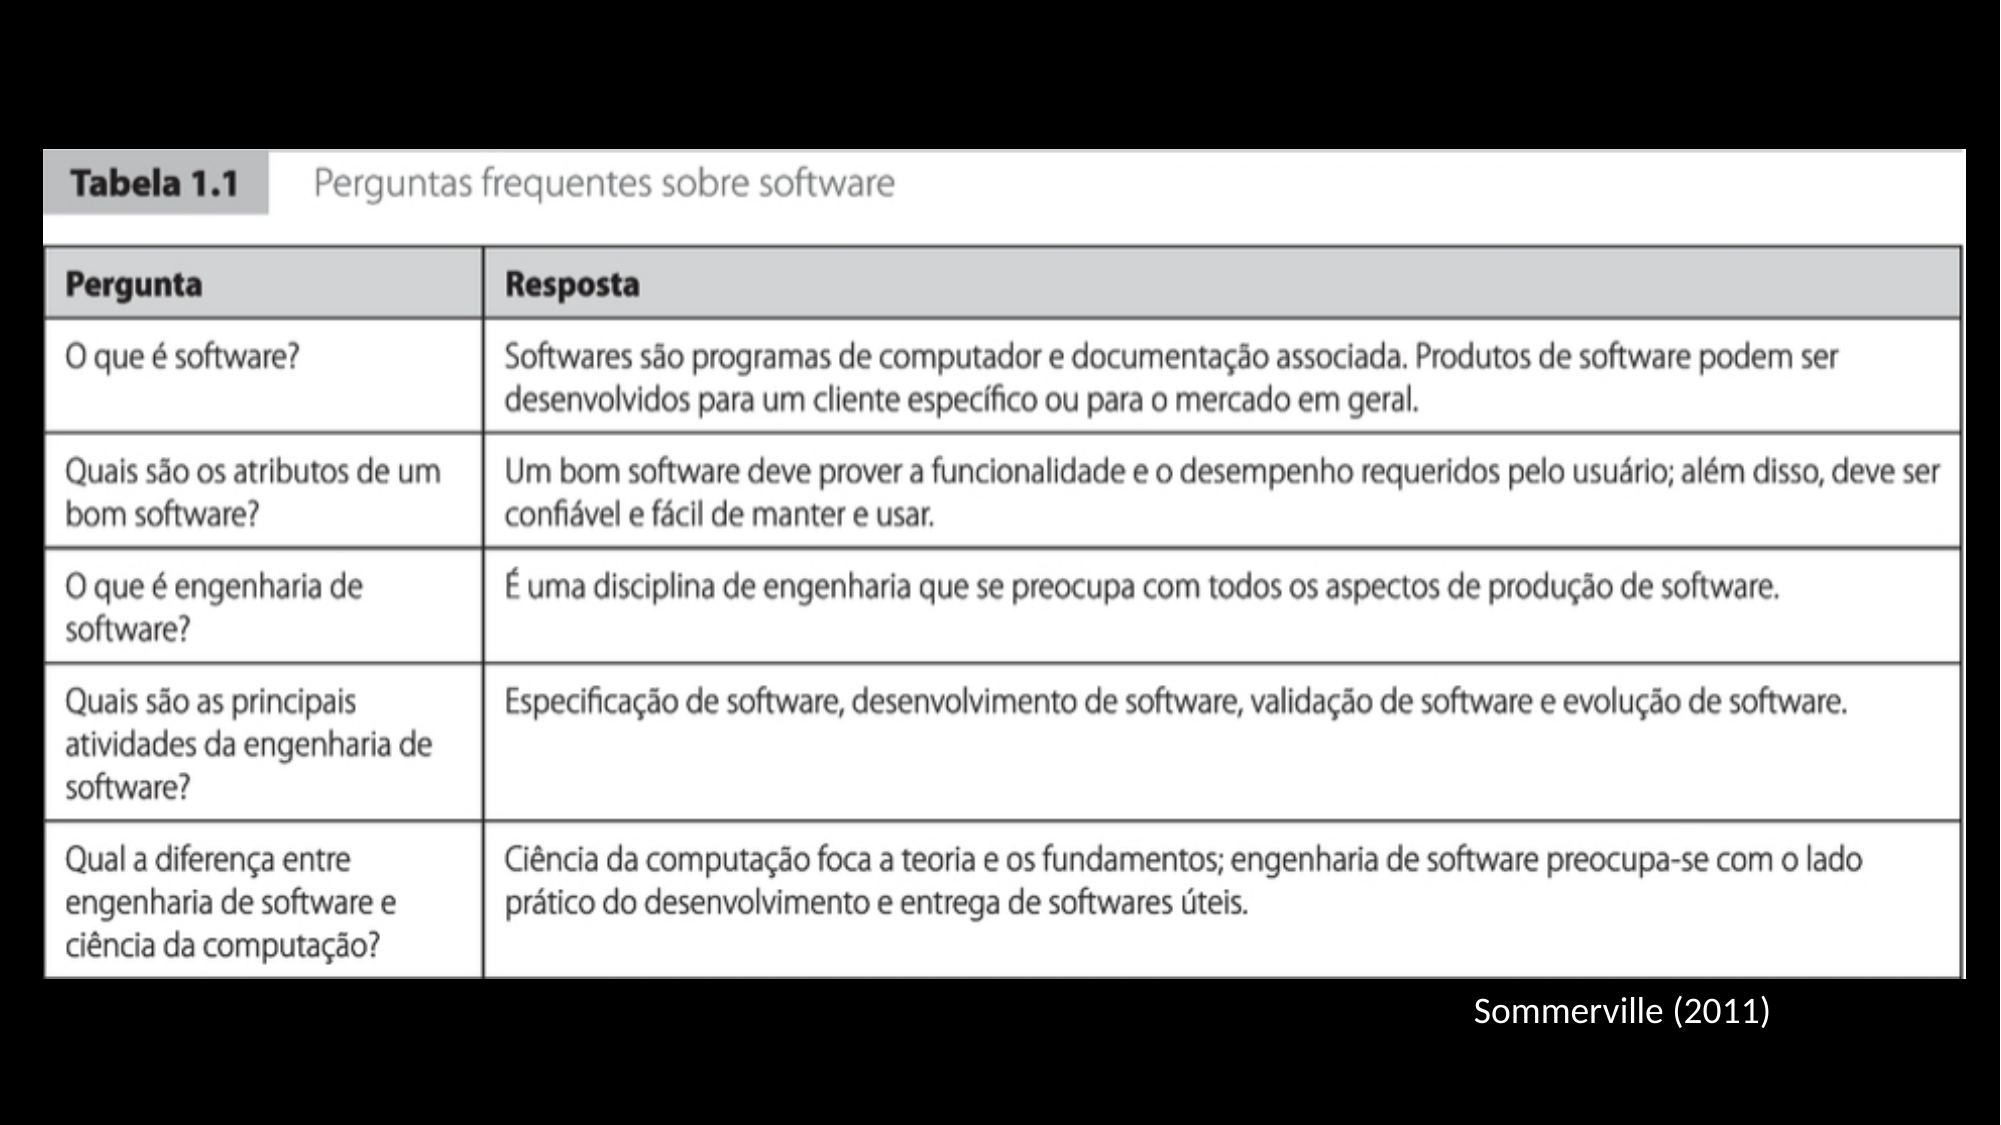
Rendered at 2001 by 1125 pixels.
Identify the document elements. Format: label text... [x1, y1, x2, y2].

picture [42, 149, 1966, 979]
text_box Sommerville (2011) [1459, 979, 1787, 1039]
